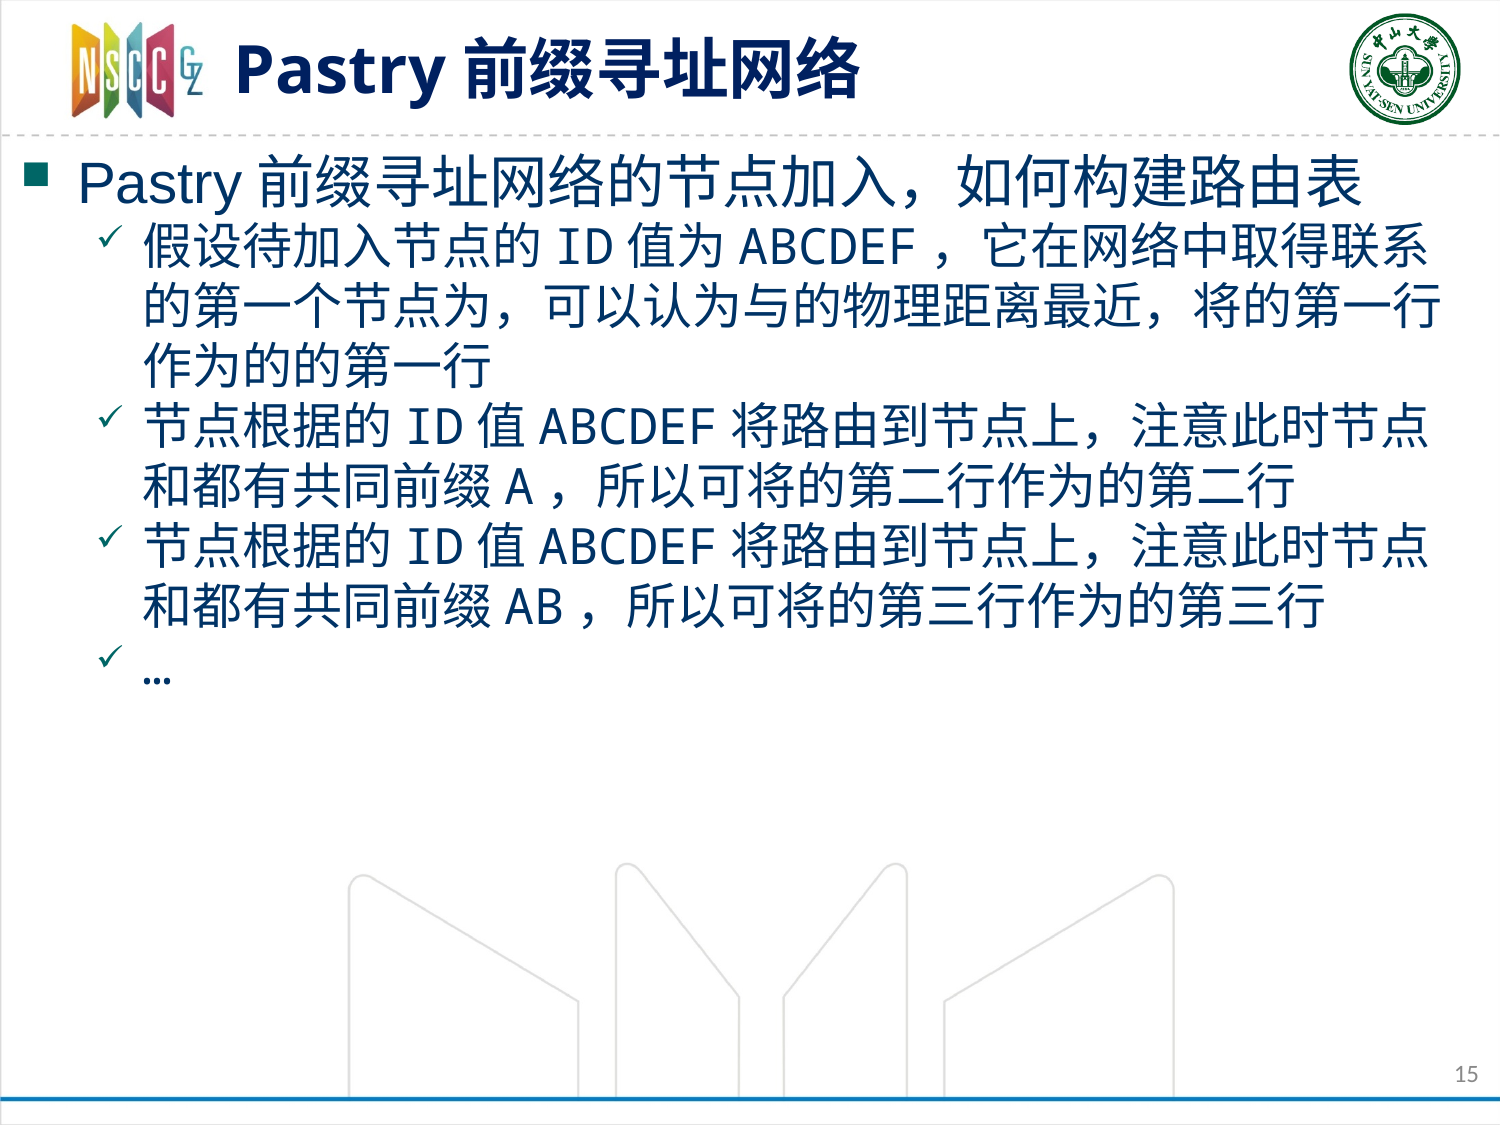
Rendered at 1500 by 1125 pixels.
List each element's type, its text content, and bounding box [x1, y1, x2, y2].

picture [0, 0, 1500, 1125]
slide_number 15 [1144, 1042, 1495, 1103]
text_box Pastry前缀寻址网络 [218, 18, 1324, 114]
